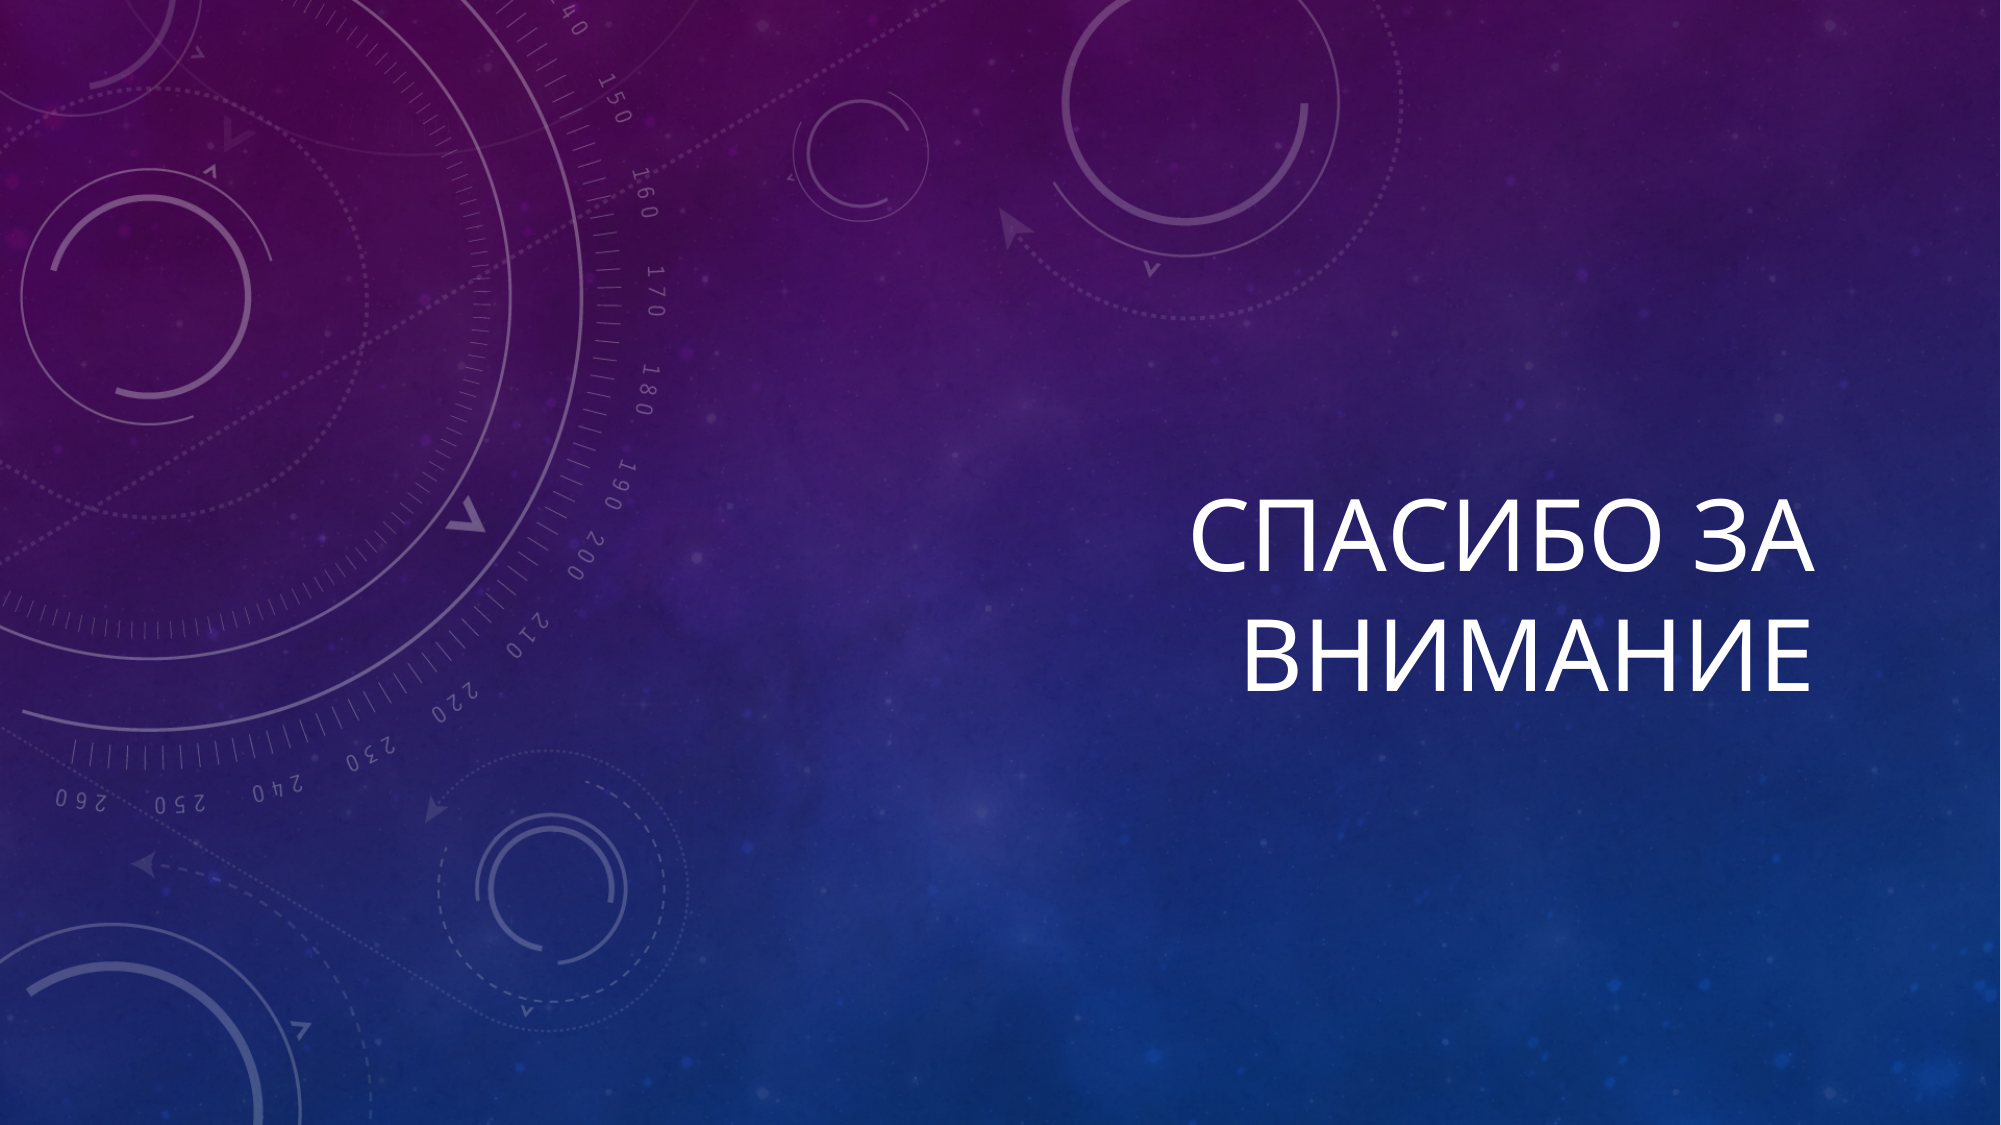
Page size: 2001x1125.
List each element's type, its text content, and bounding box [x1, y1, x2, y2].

picture [0, 0, 2001, 1125]
title Спасибо за внимание [650, 322, 1831, 720]
